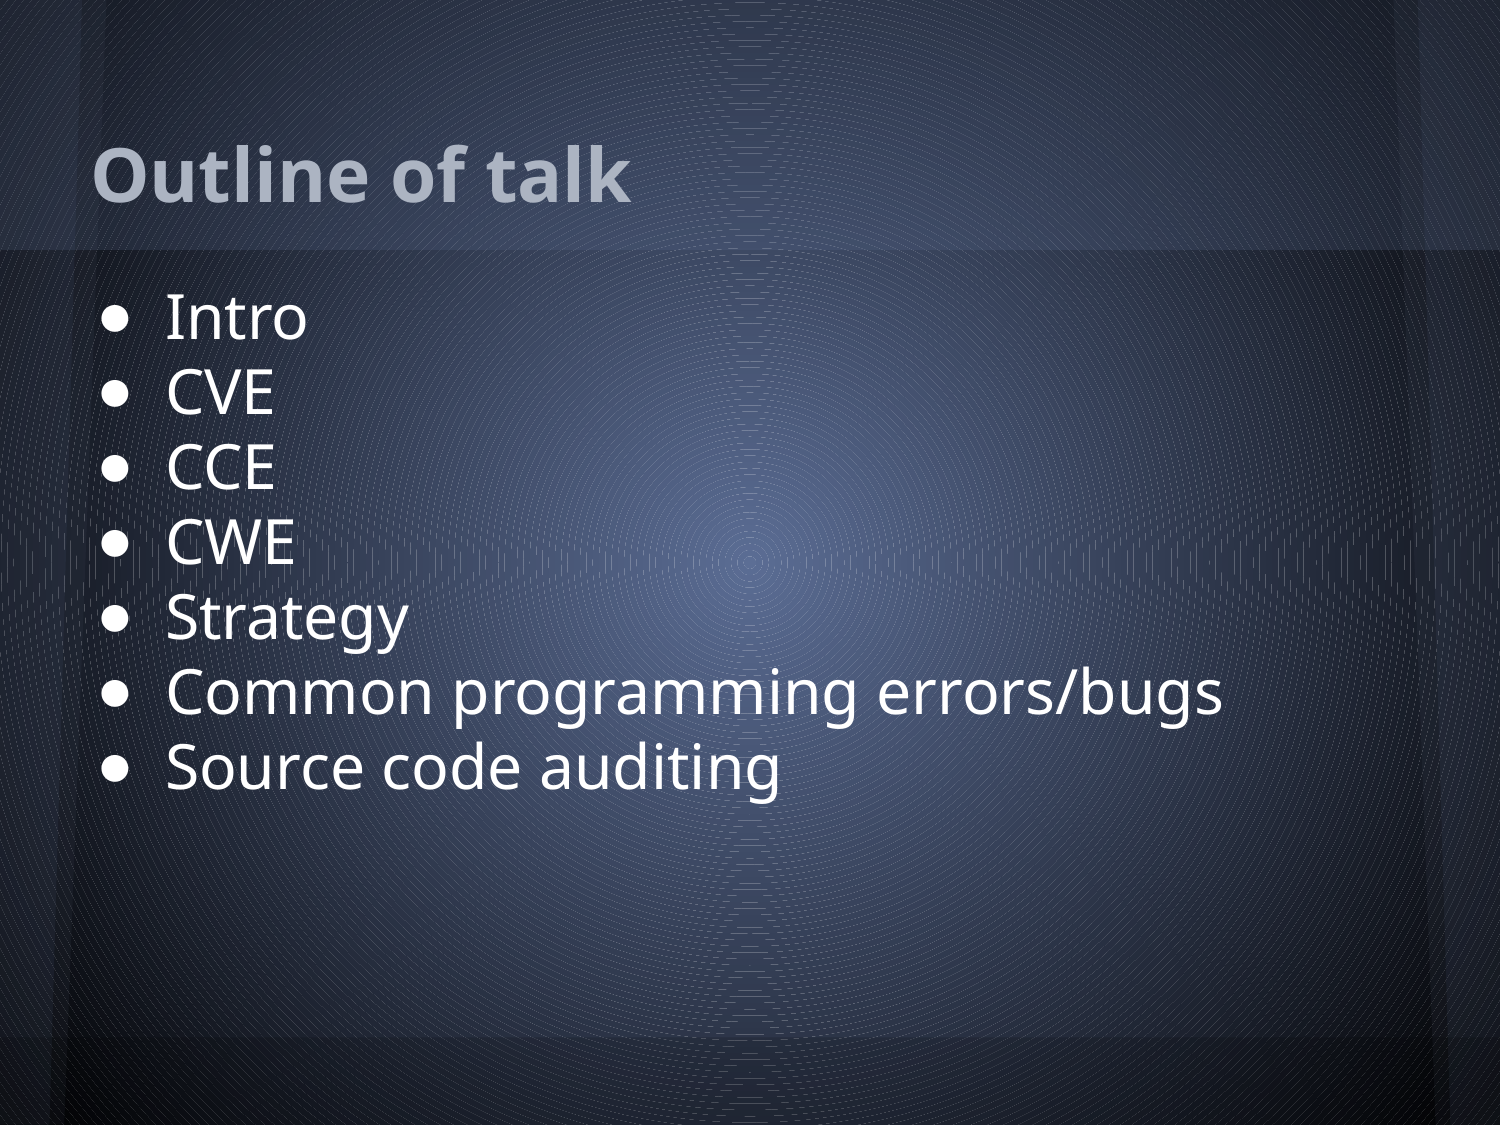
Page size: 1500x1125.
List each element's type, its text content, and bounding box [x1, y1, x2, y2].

title Outline of talk [75, 45, 1425, 233]
list Intro CVE CCE CWE Strategy Common programming errors/bugs Source code auditing [75, 262, 1425, 1078]
